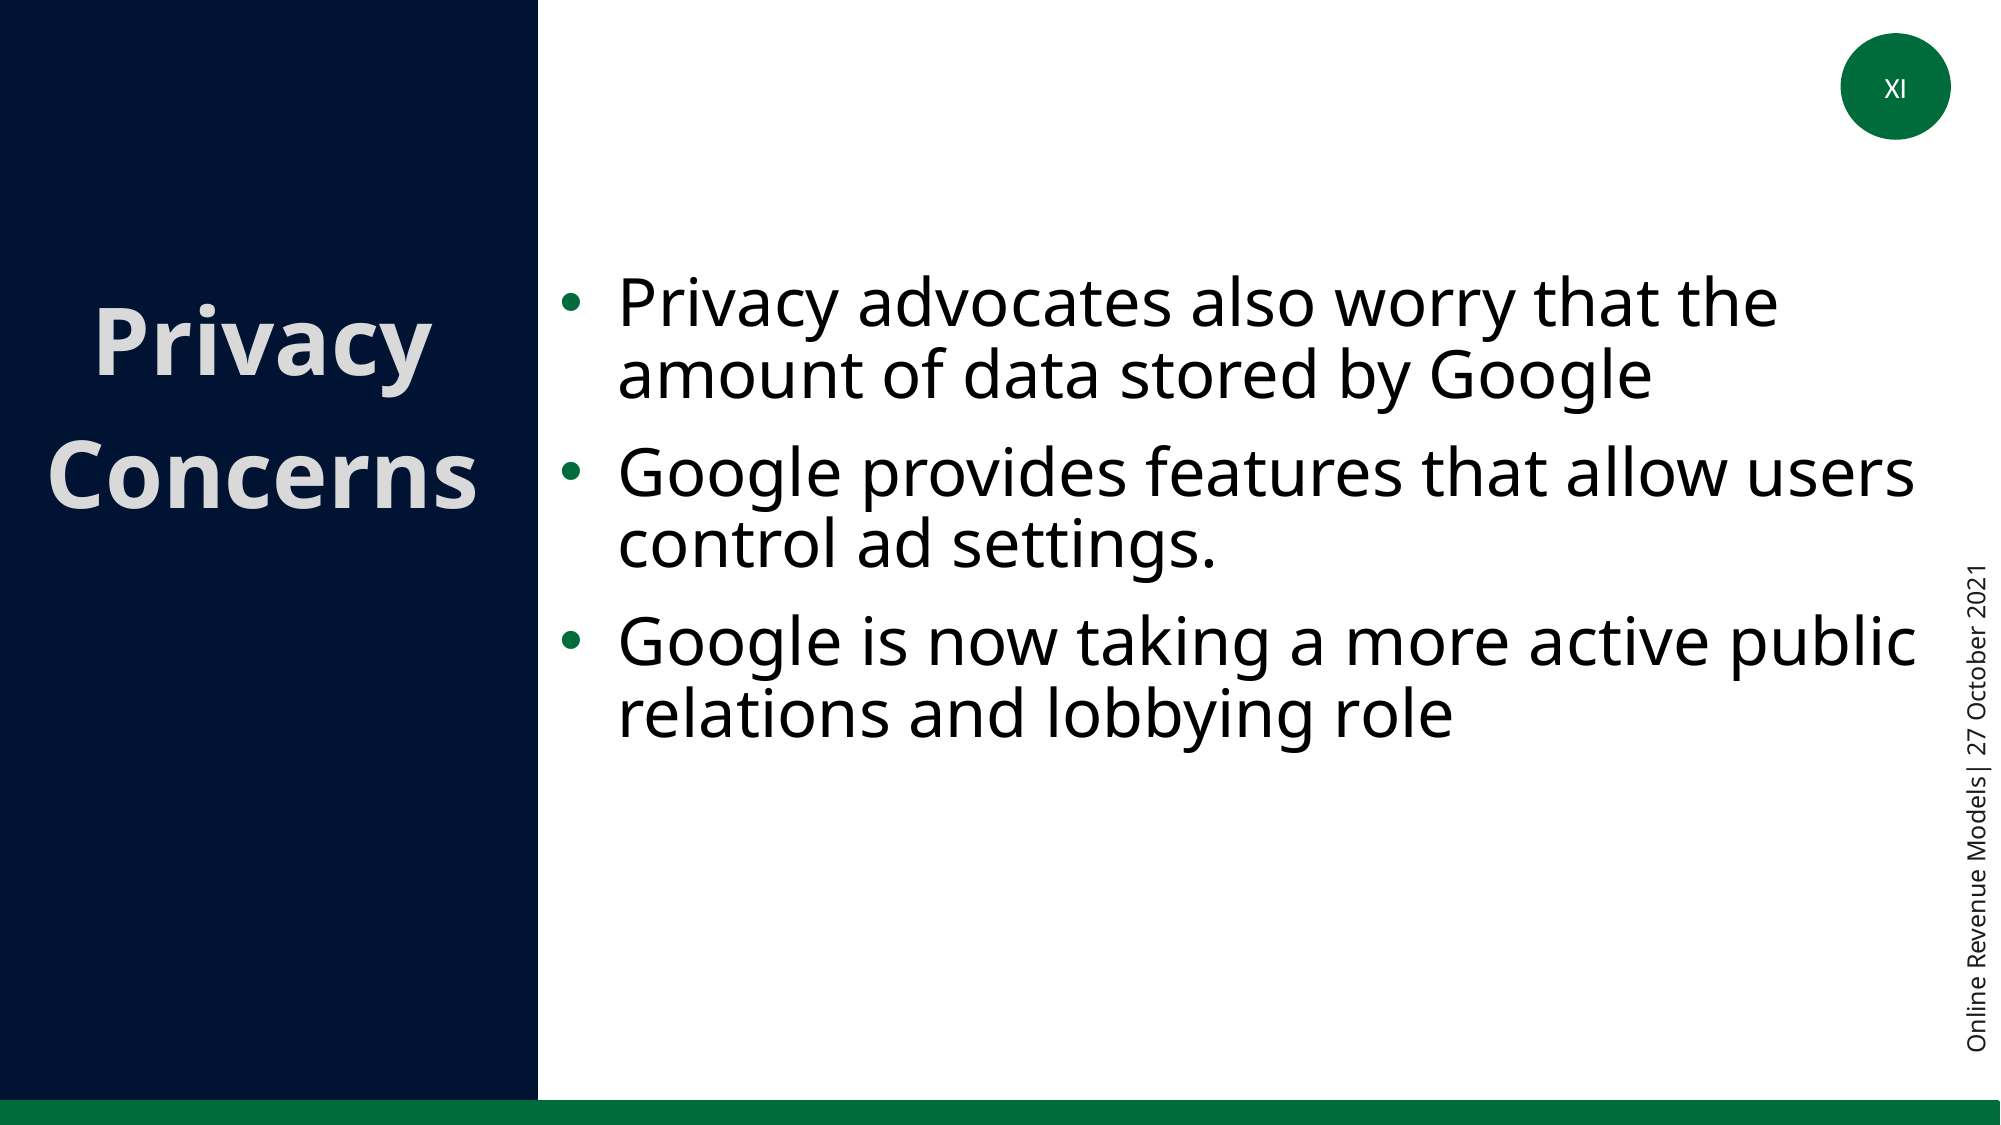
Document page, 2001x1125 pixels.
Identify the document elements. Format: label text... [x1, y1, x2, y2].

text_box Privacy advocates also worry that the amount of data stored by Google Google provides features that allow users control ad settings. Google is now taking a more active public relations and lobbying role [544, 181, 1944, 840]
text_box [542, 1100, 2000, 1125]
picture [0, 0, 539, 1124]
text_box Online Revenue Models| 27 October 2021 [1943, 562, 1991, 1109]
text_box XI [1840, 33, 1951, 140]
